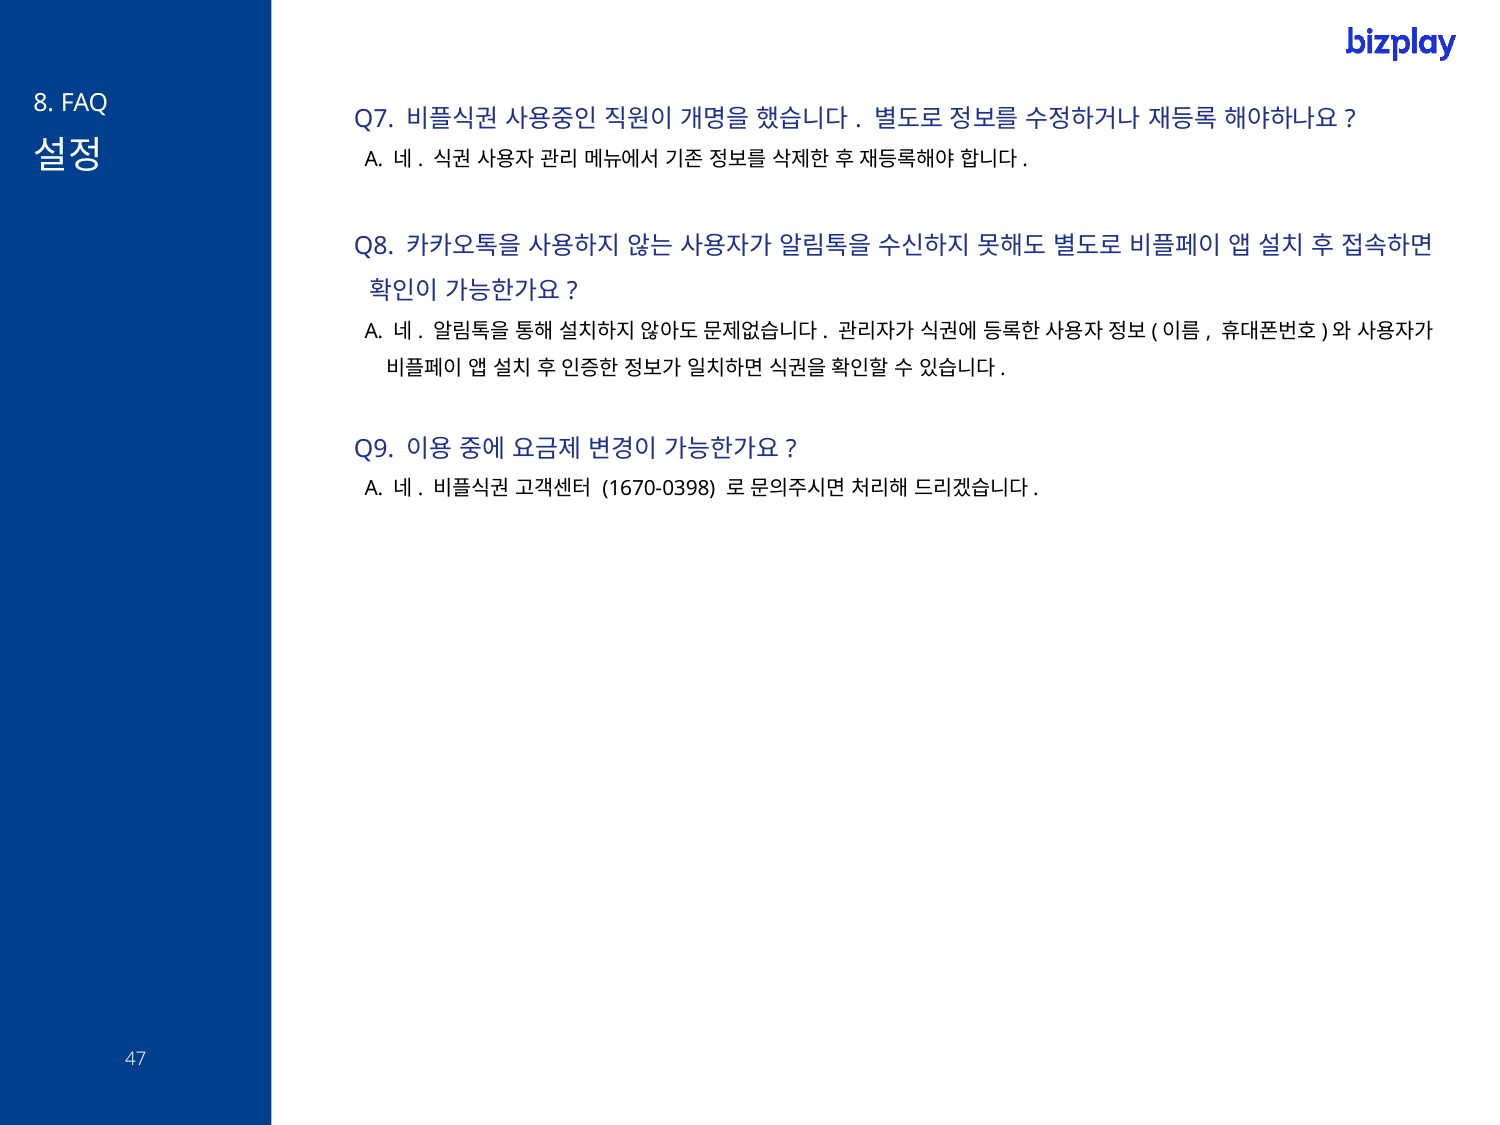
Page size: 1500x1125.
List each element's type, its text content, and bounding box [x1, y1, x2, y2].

title 8. FAQ [27, 80, 265, 119]
picture [1346, 27, 1456, 61]
list 설정 [27, 124, 265, 242]
text_box Q7. 비플식권 사용중인 직원이 개명을 했습니다. 별도로 정보를 수정하거나 재등록 해야하나요? A. 네. 식권 사용자 관리 메뉴에서 기존 정보를 삭제한 후 재등록해야 합니다. Q8. 카카오톡을 사용하지 않는 사용자가 알림톡을 수신하지 못해도 별도로 비플페이 앱 설치 후 접속하면 확인이 가능한가요? A. 네. 알림톡을 통해 설치하지 않아도 문제없습니다. 관리자가 식권에 등록한 사용자 정보(이름, 휴대폰번호)와 사용자가 비플페이 앱 설치 후 인증한 정보가 일치하면 식권을 확인할 수 있습니다. Q9. 이용 중에 요금제 변경이 가능한가요? A. 네. 비플식권 고객센터 (1670-0398) 로 문의주시면 처리해 드리겠습니다. [325, 80, 1460, 545]
